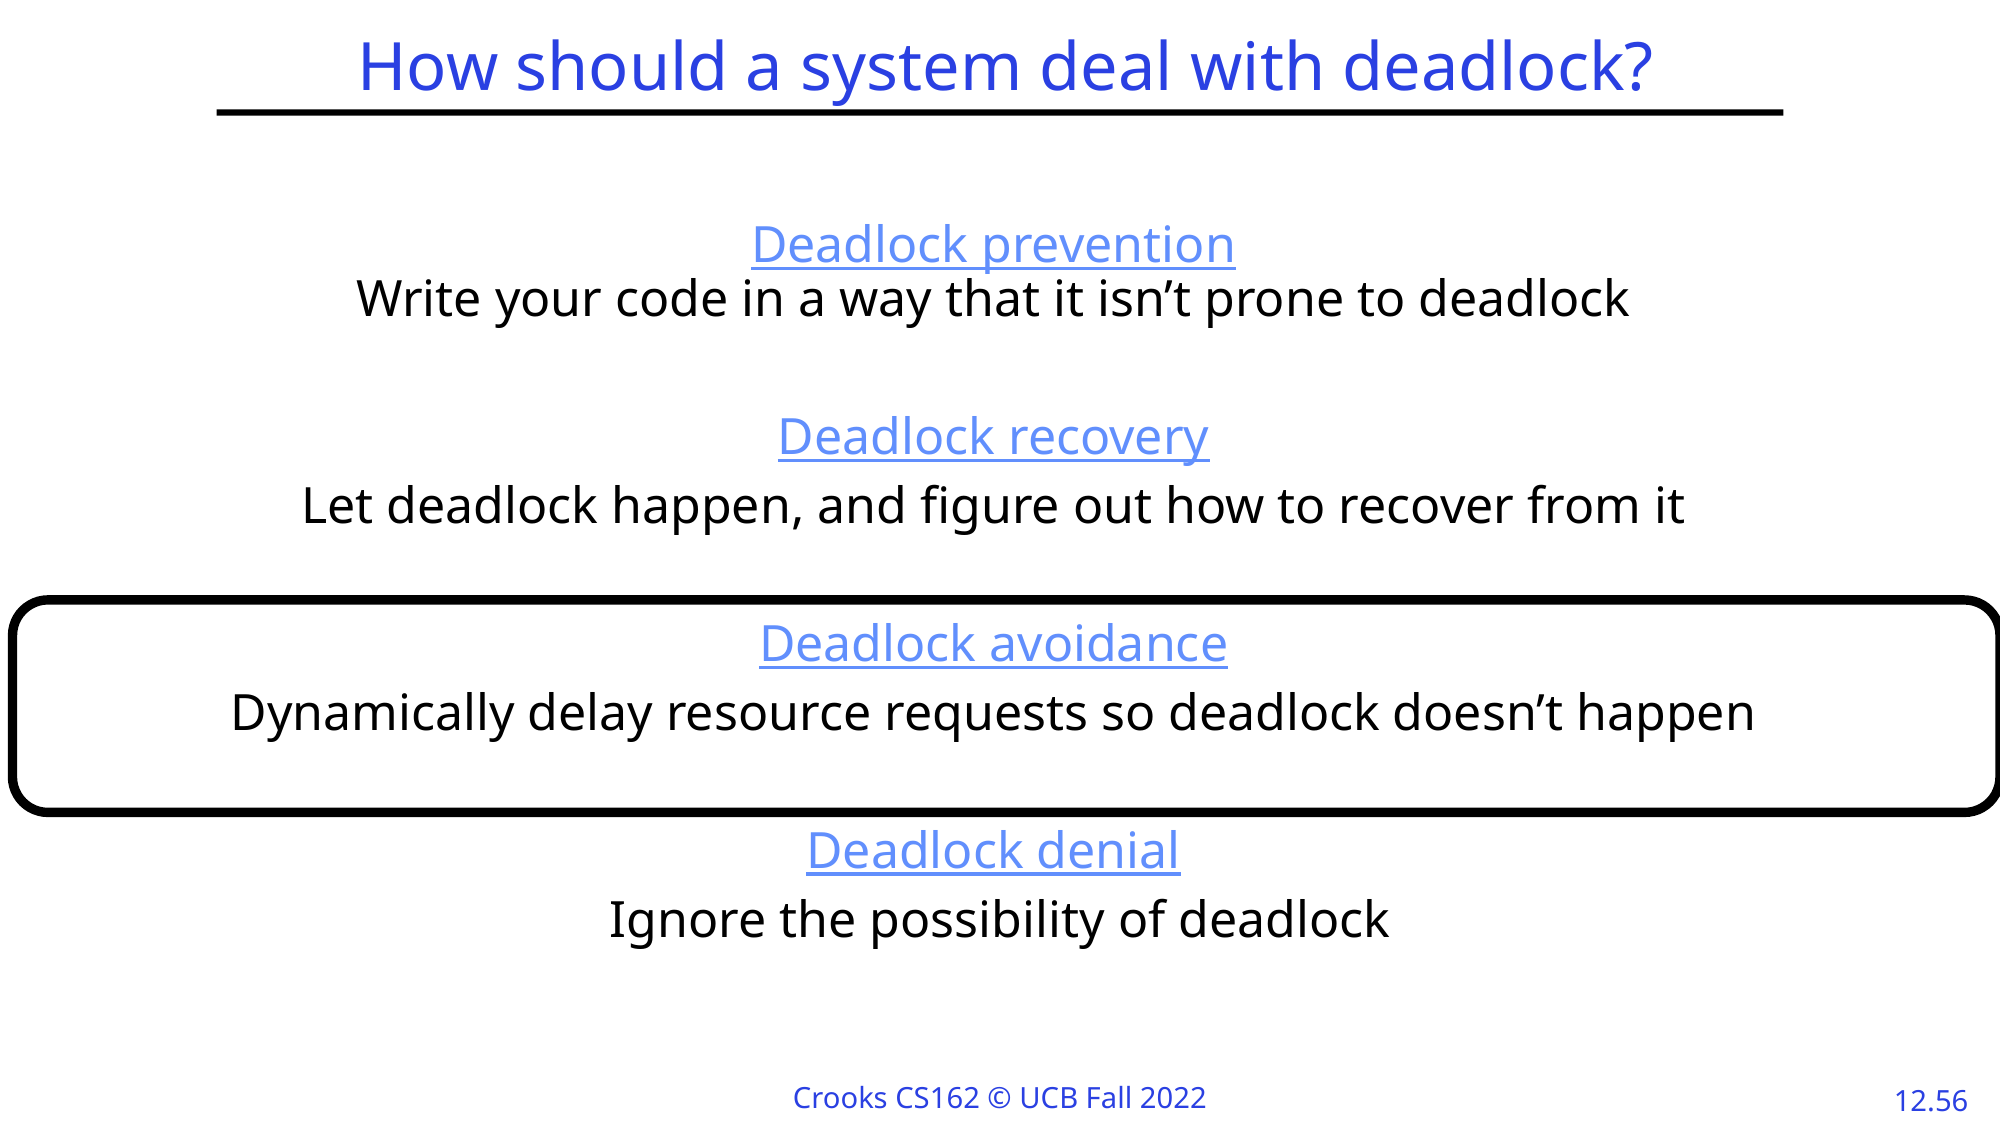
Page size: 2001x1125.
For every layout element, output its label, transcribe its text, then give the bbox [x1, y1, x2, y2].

text_box [12, 599, 2000, 813]
title How should a system deal with deadlock? [12, 24, 2000, 113]
list Deadlock prevention Write your code in a way that it isn’t prone to deadlock Deadlock recovery Let deadlock happen, and figure out how to recover from it Deadlock avoidance Dynamically delay resource requests so deadlock doesn’t happen Deadlock denial Ignore the possibility of deadlock [0, 212, 1988, 988]
